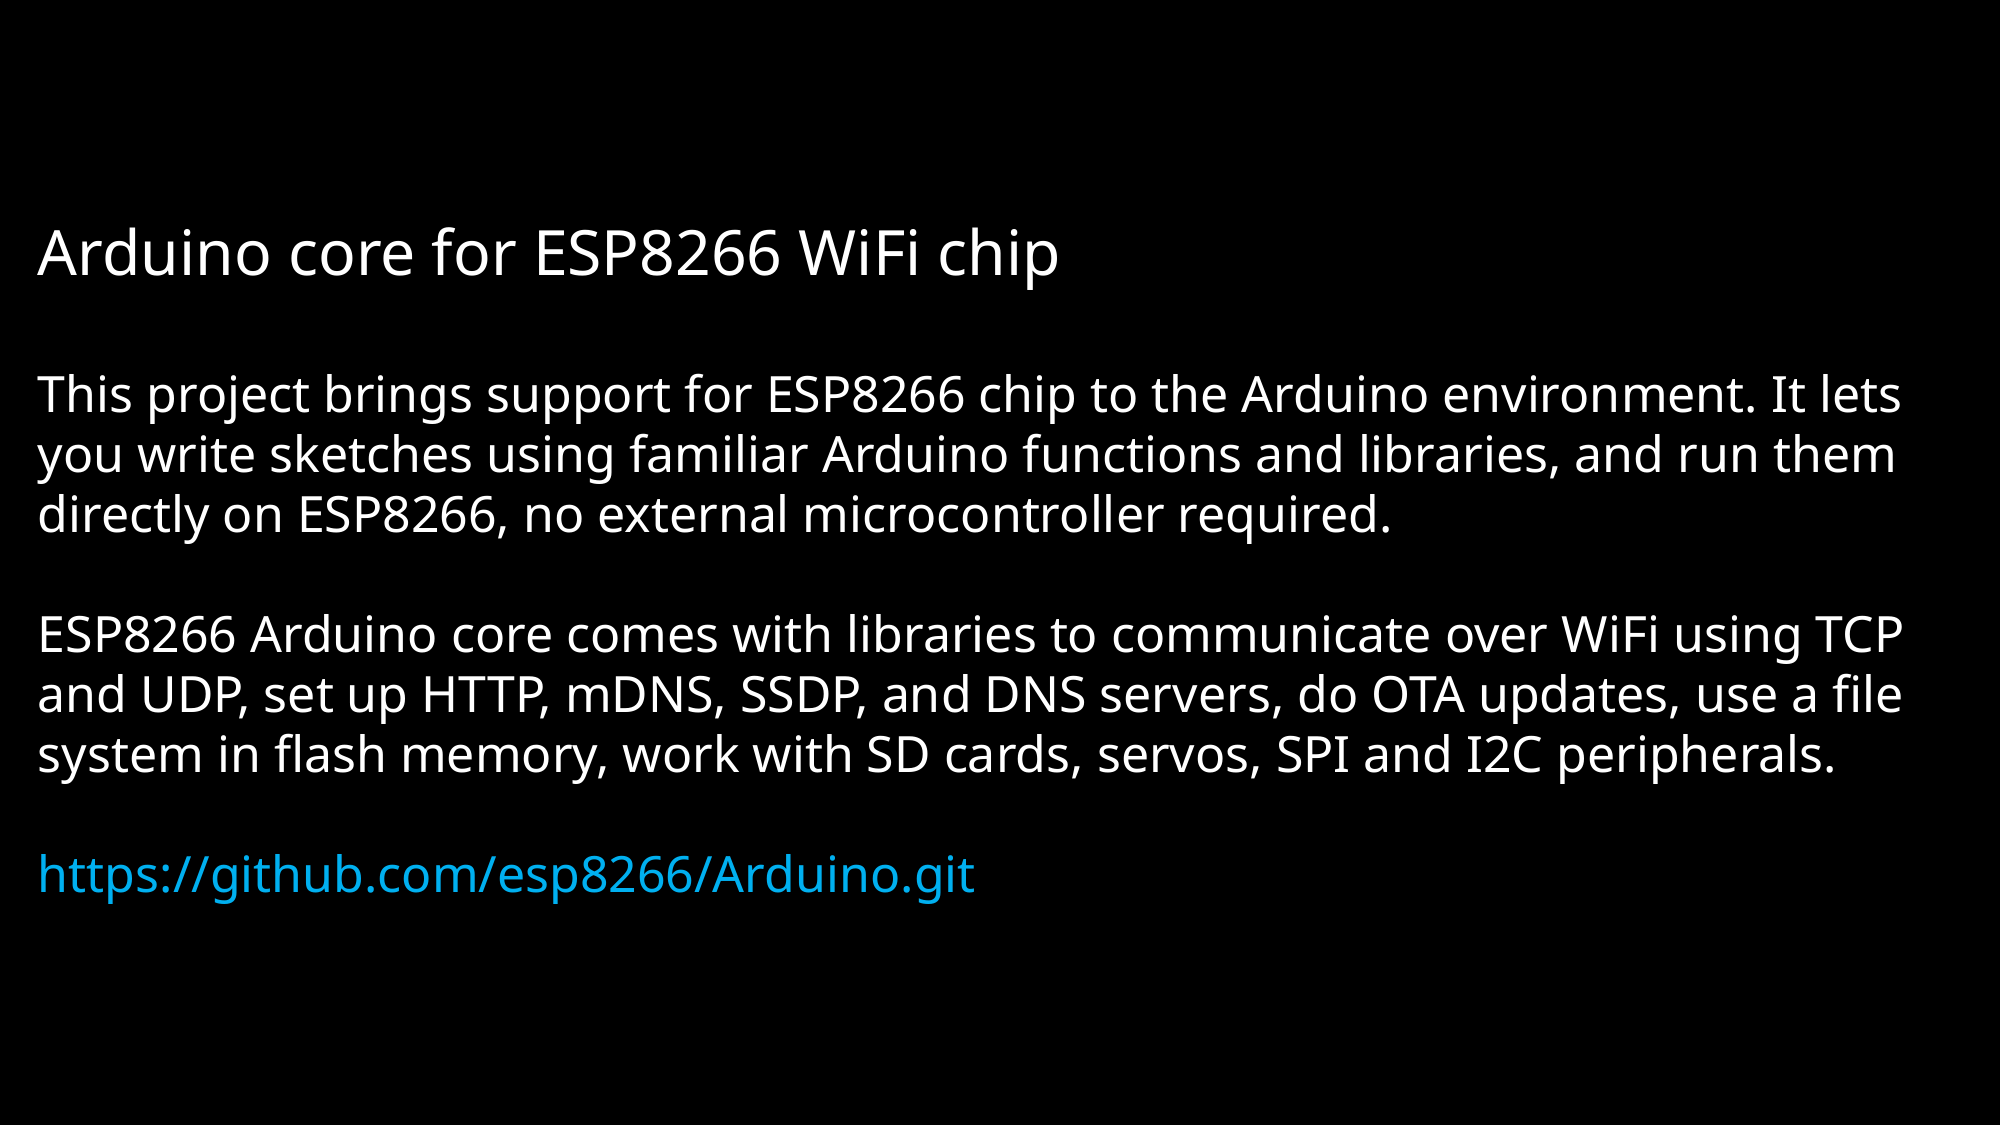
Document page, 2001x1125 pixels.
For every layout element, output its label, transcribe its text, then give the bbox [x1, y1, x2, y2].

text_box Arduino core for ESP8266 WiFi chip This project brings support for ESP8266 chip to the Arduino environment. It lets you write sketches using familiar Arduino functions and libraries, and run them directly on ESP8266, no external microcontroller required. ESP8266 Arduino core comes with libraries to communicate over WiFi using TCP and UDP, set up HTTP, mDNS, SSDP, and DNS servers, do OTA updates, use a file system in flash memory, work with SD cards, servos, SPI and I2C peripherals. https://github.com/esp8266/Arduino.git [23, 205, 1976, 910]
